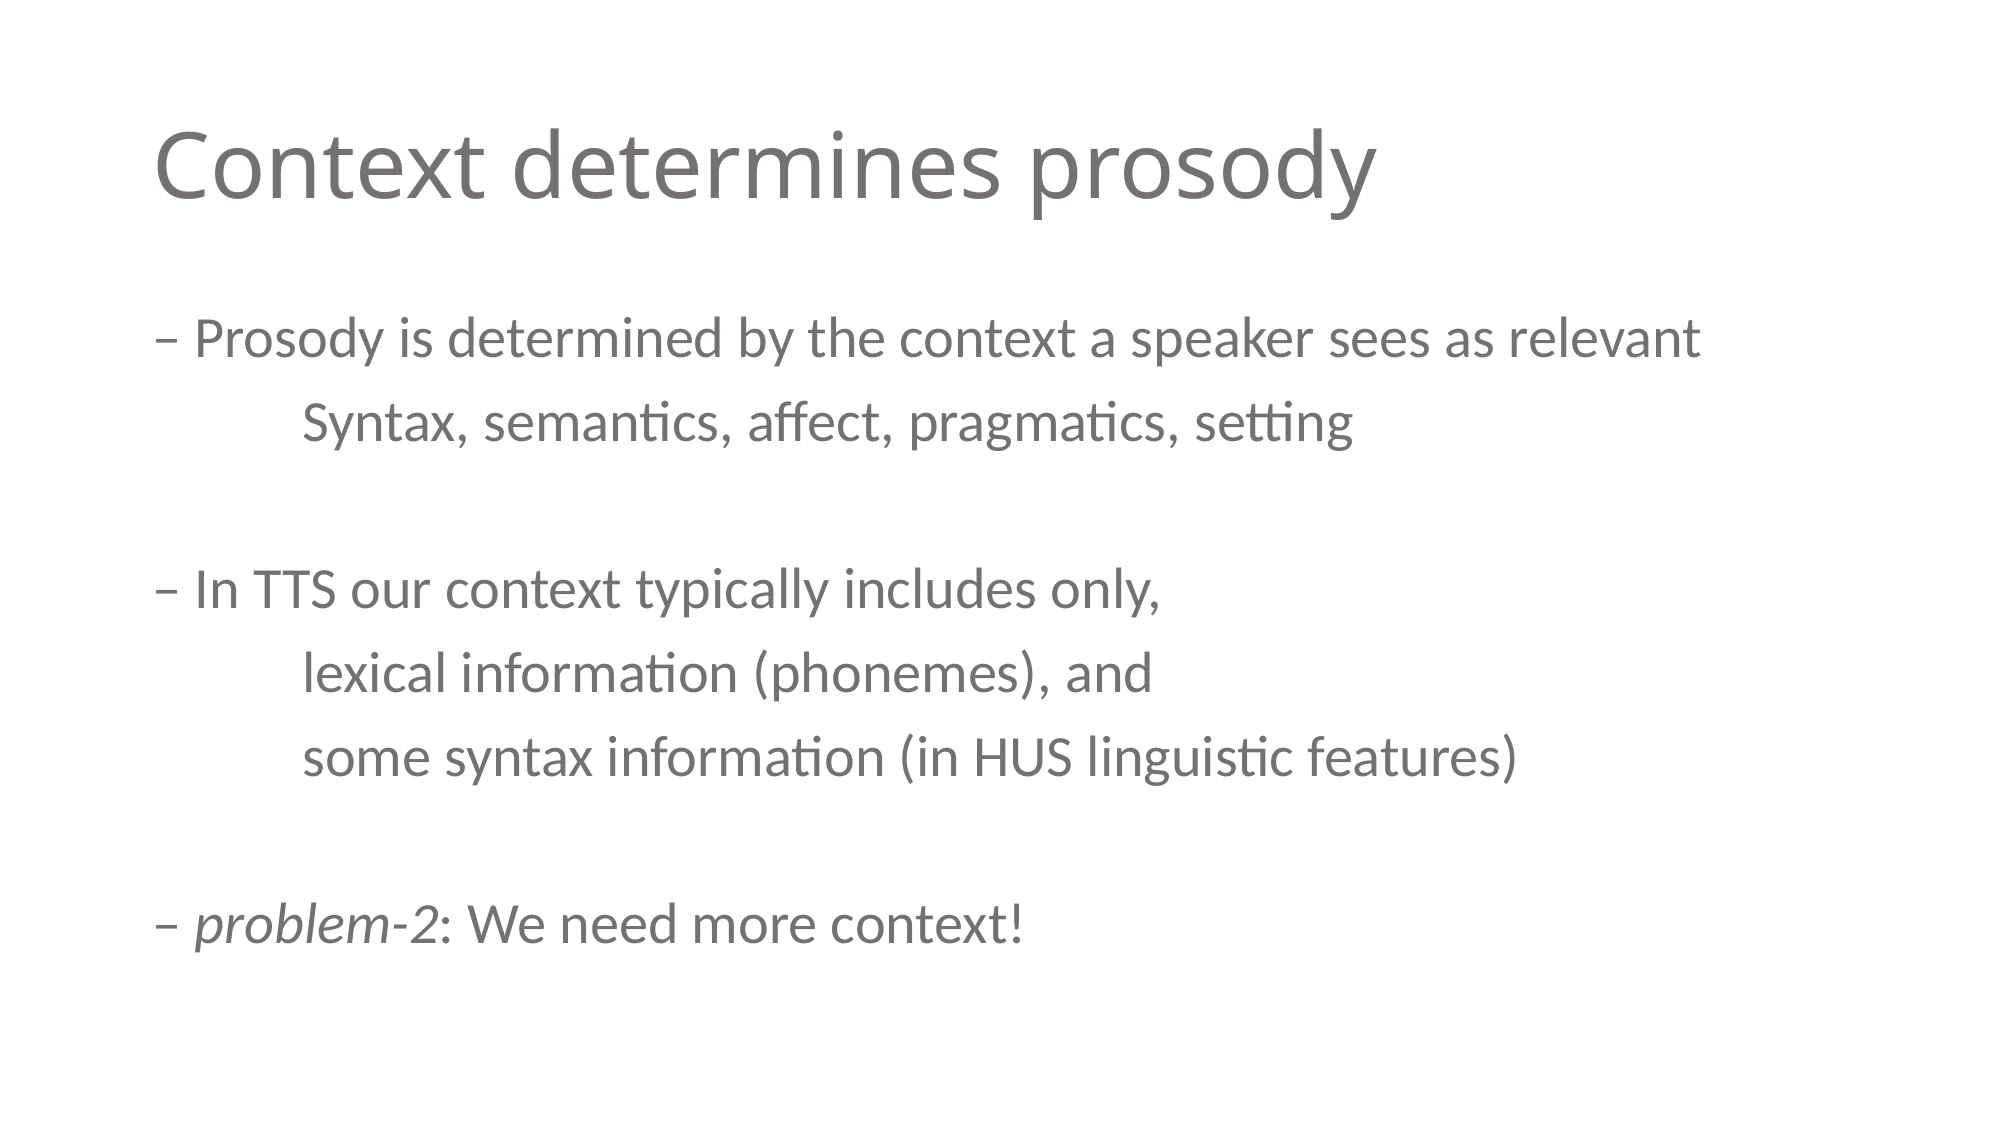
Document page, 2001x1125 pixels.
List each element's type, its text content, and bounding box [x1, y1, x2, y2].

list – Prosody is determined by the context a speaker sees as relevant Syntax, semantics, affect, pragmatics, setting – In TTS our context typically includes only, lexical information (phonemes), and some syntax information (in HUS linguistic features) – problem-2: We need more context! [137, 299, 1863, 1014]
title Context determines prosody [137, 59, 1863, 278]
